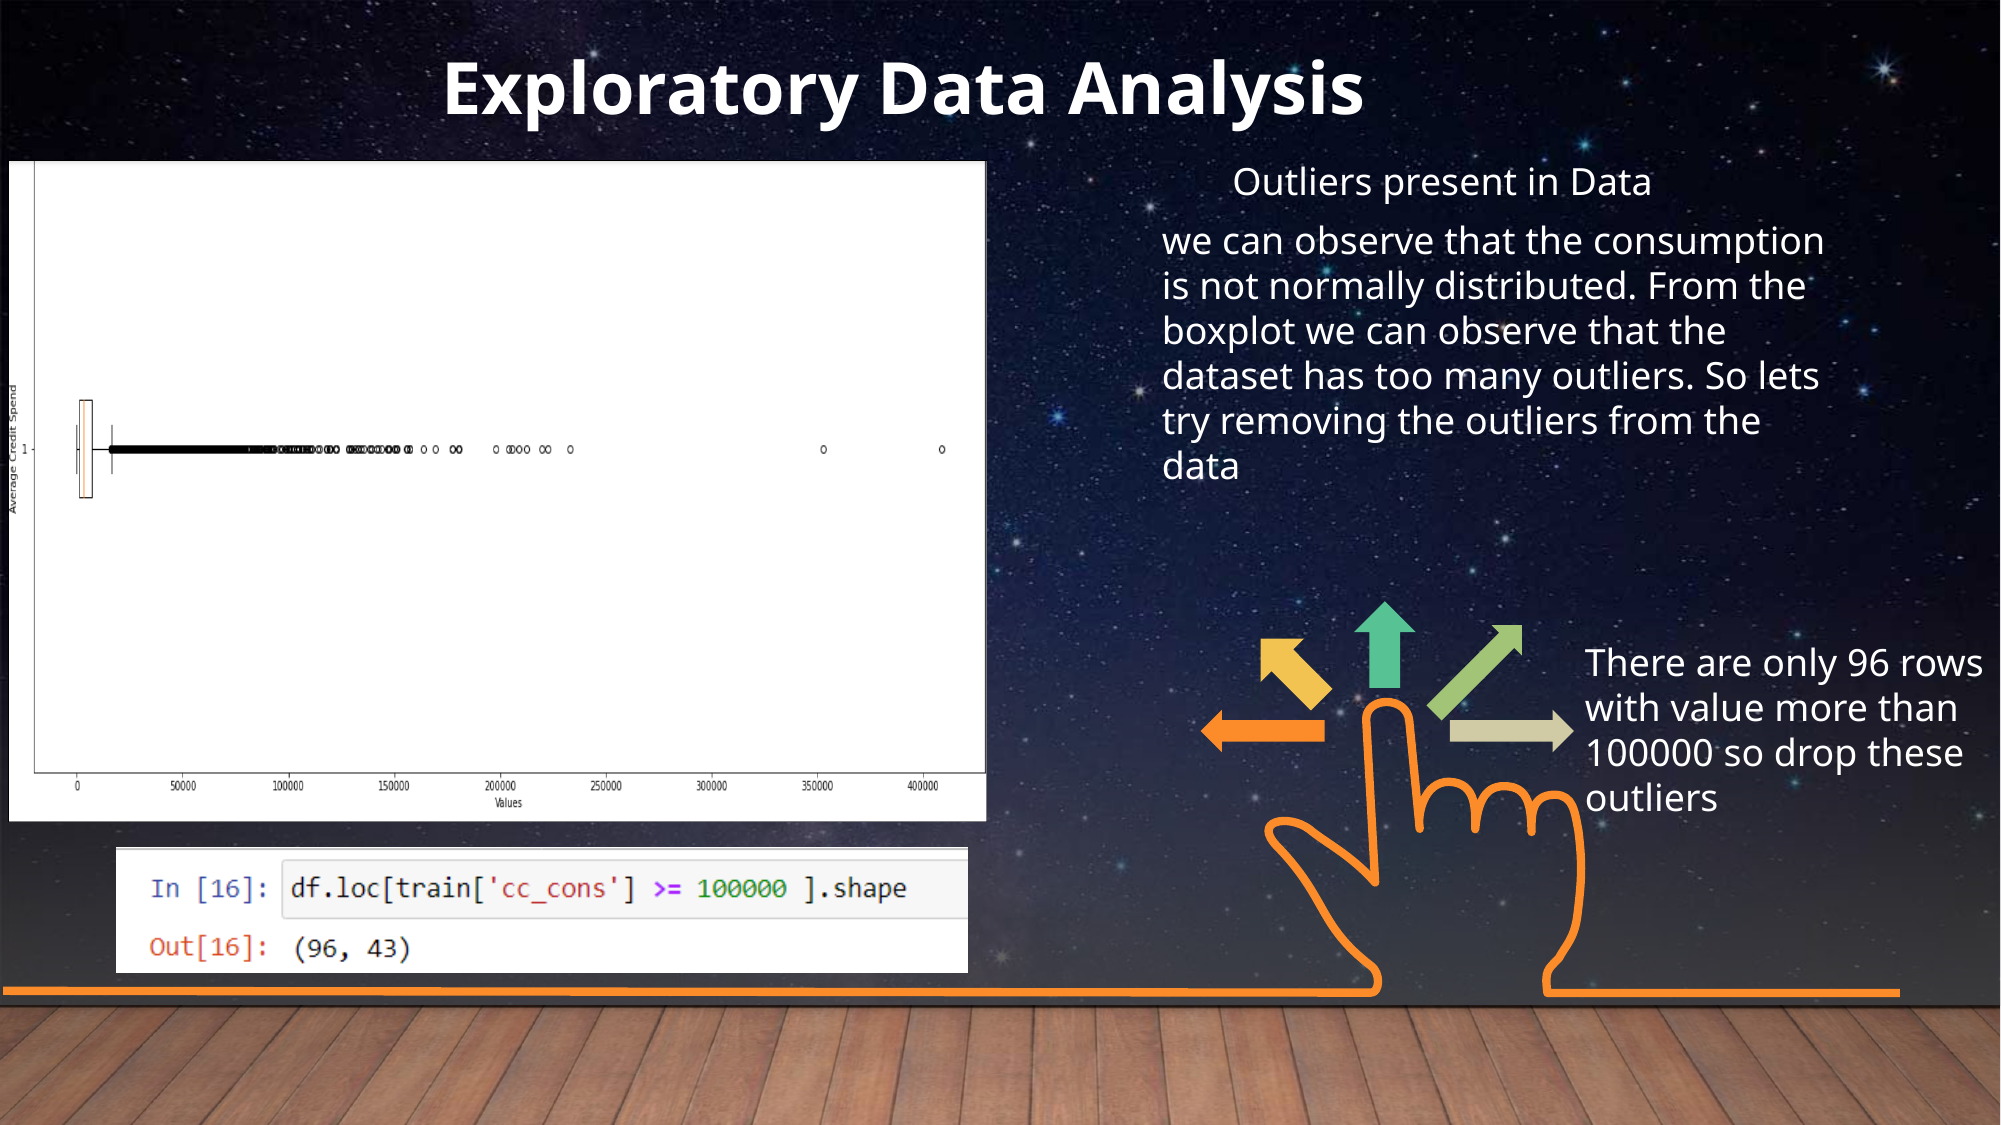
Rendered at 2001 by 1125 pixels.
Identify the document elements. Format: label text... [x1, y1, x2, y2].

picture [0, 0, 2001, 822]
text_box Outliers present in Data [1217, 150, 1767, 209]
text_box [1200, 600, 1575, 753]
picture [115, 847, 968, 973]
text_box There are only 96 rows with value more than 100000 so drop these outliers [1570, 631, 2000, 871]
text_box [3, 753, 1900, 994]
picture [0, 1005, 2001, 1125]
list Exploratory Data Analysis [39, 17, 1767, 137]
text_box we can observe that the consumption is not normally distributed. From the boxplot we can observe that the dataset has too many outliers. So lets try removing the outliers from the data [1147, 209, 1865, 495]
